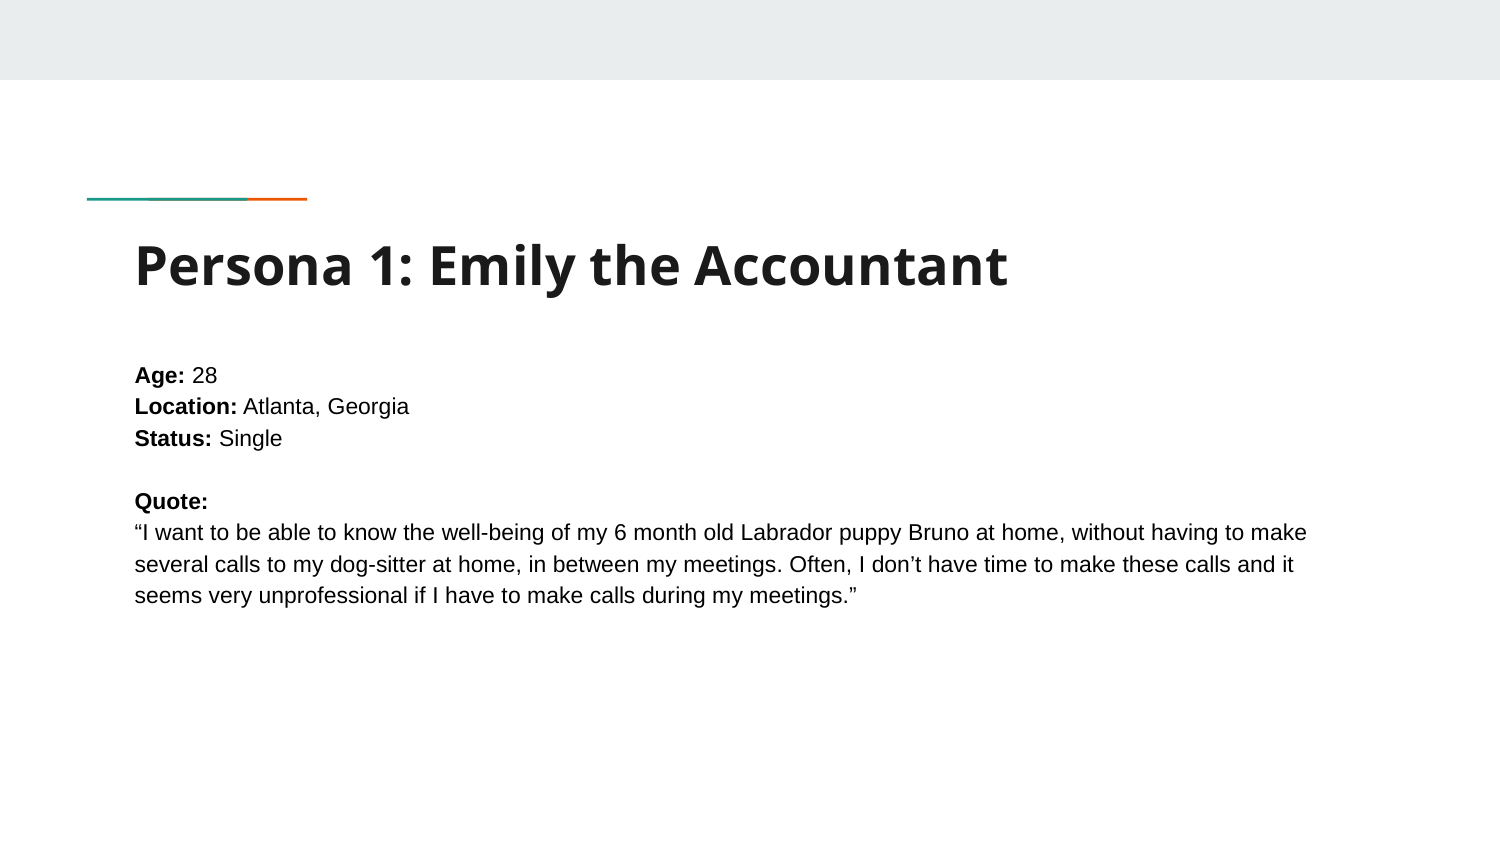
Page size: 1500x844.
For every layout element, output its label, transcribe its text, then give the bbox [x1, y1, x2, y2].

list Age: 28 Location: Atlanta, Georgia Status: Single Quote: “I want to be able to know the well-being of my 6 month old Labrador puppy Bruno at home, without having to make several calls to my dog-sitter at home, in between my meetings. Often, I don’t have time to make these calls and it seems very unprofessional if I have to make calls during my meetings.” [119, 341, 1381, 712]
title Persona 1: Emily the Accountant [119, 216, 1381, 305]
